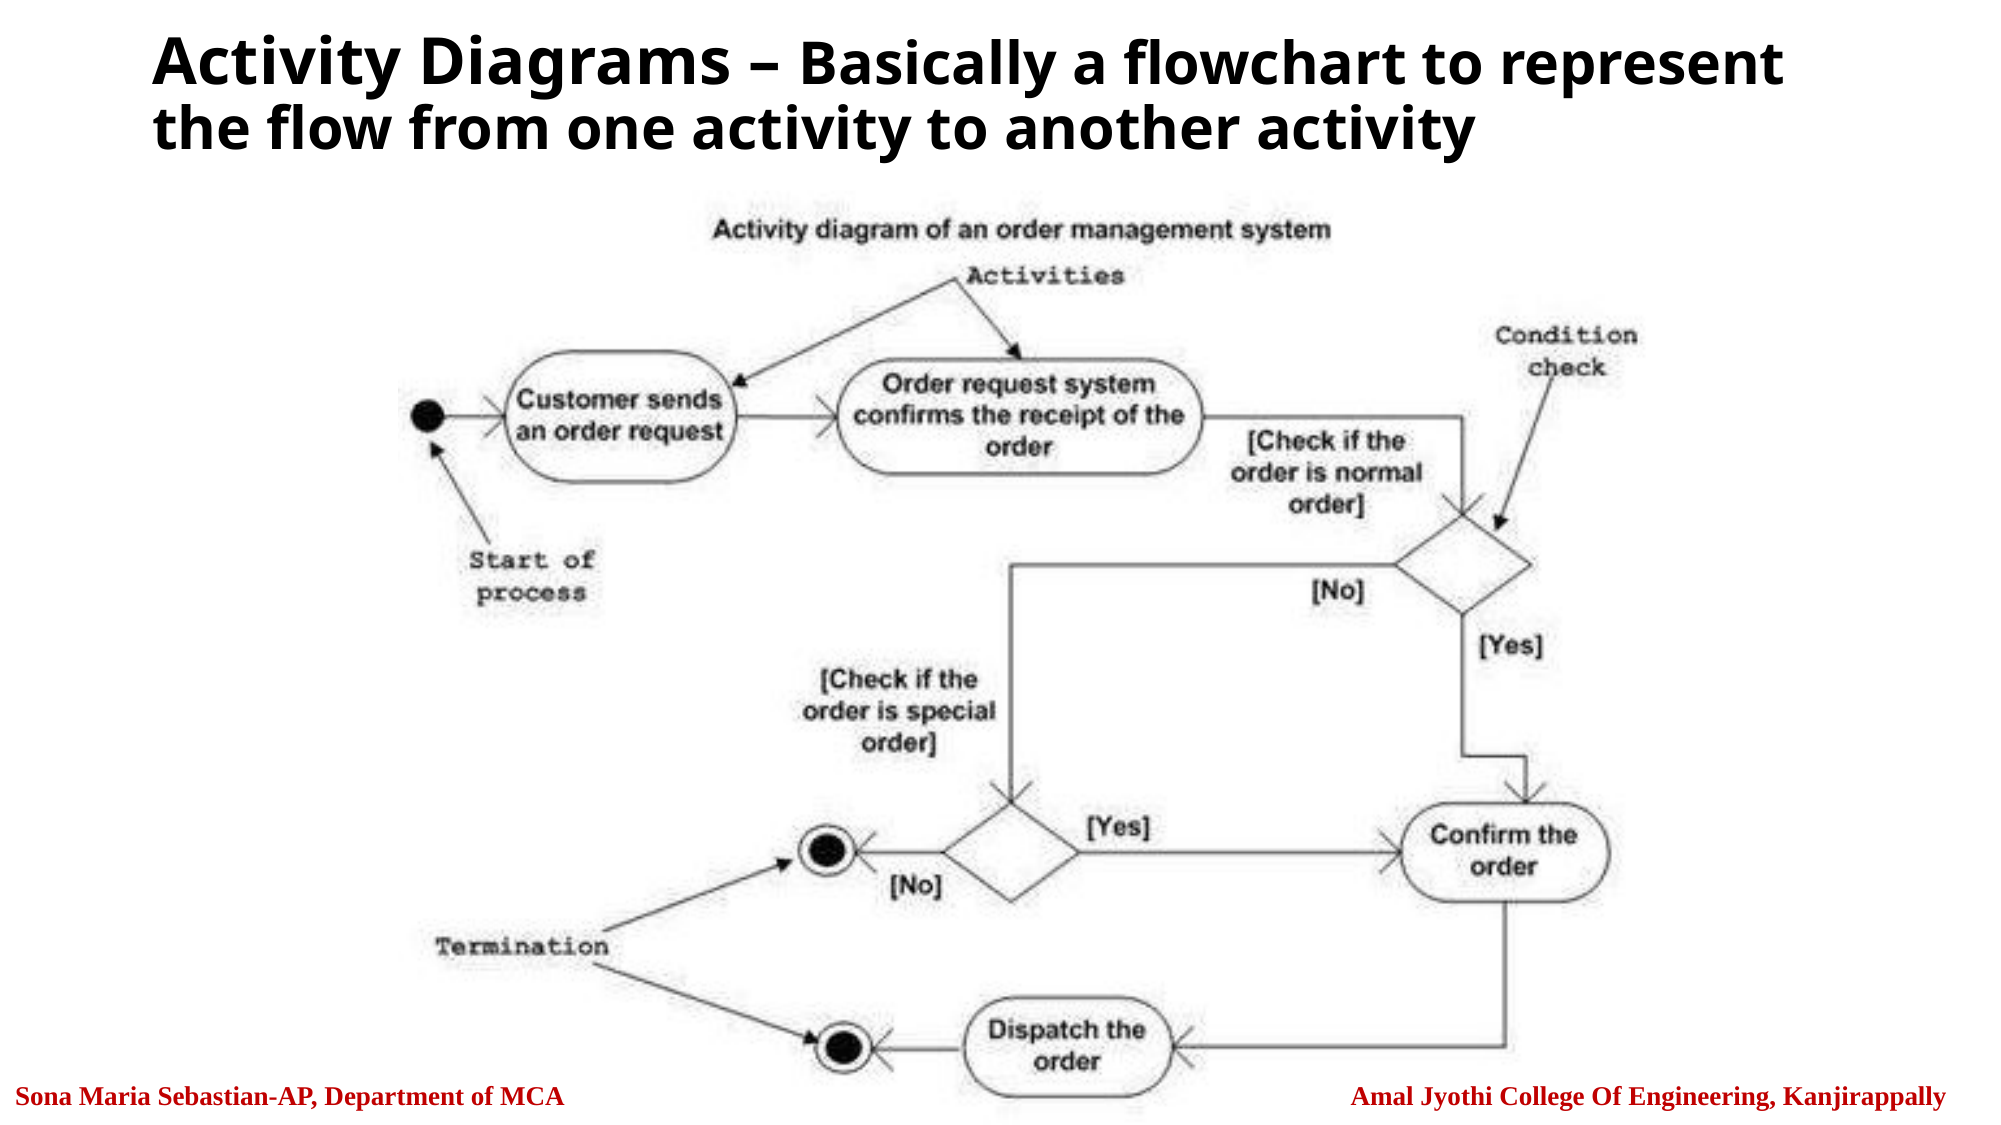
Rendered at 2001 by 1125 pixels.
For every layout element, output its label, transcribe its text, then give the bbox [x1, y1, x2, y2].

title Activity Diagrams – Basically a flowchart to represent the flow from one activity to another activity [137, 19, 1889, 172]
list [398, 171, 1664, 1125]
footer Sona Maria Sebastian-AP, Department of MCA Amal Jyothi College Of Engineering, Kanjirappally [0, 1065, 398, 1125]
footer Sona Maria Sebastian-AP, Department of MCA Amal Jyothi College Of Engineering, Kanjirappally [1664, 1065, 1984, 1125]
